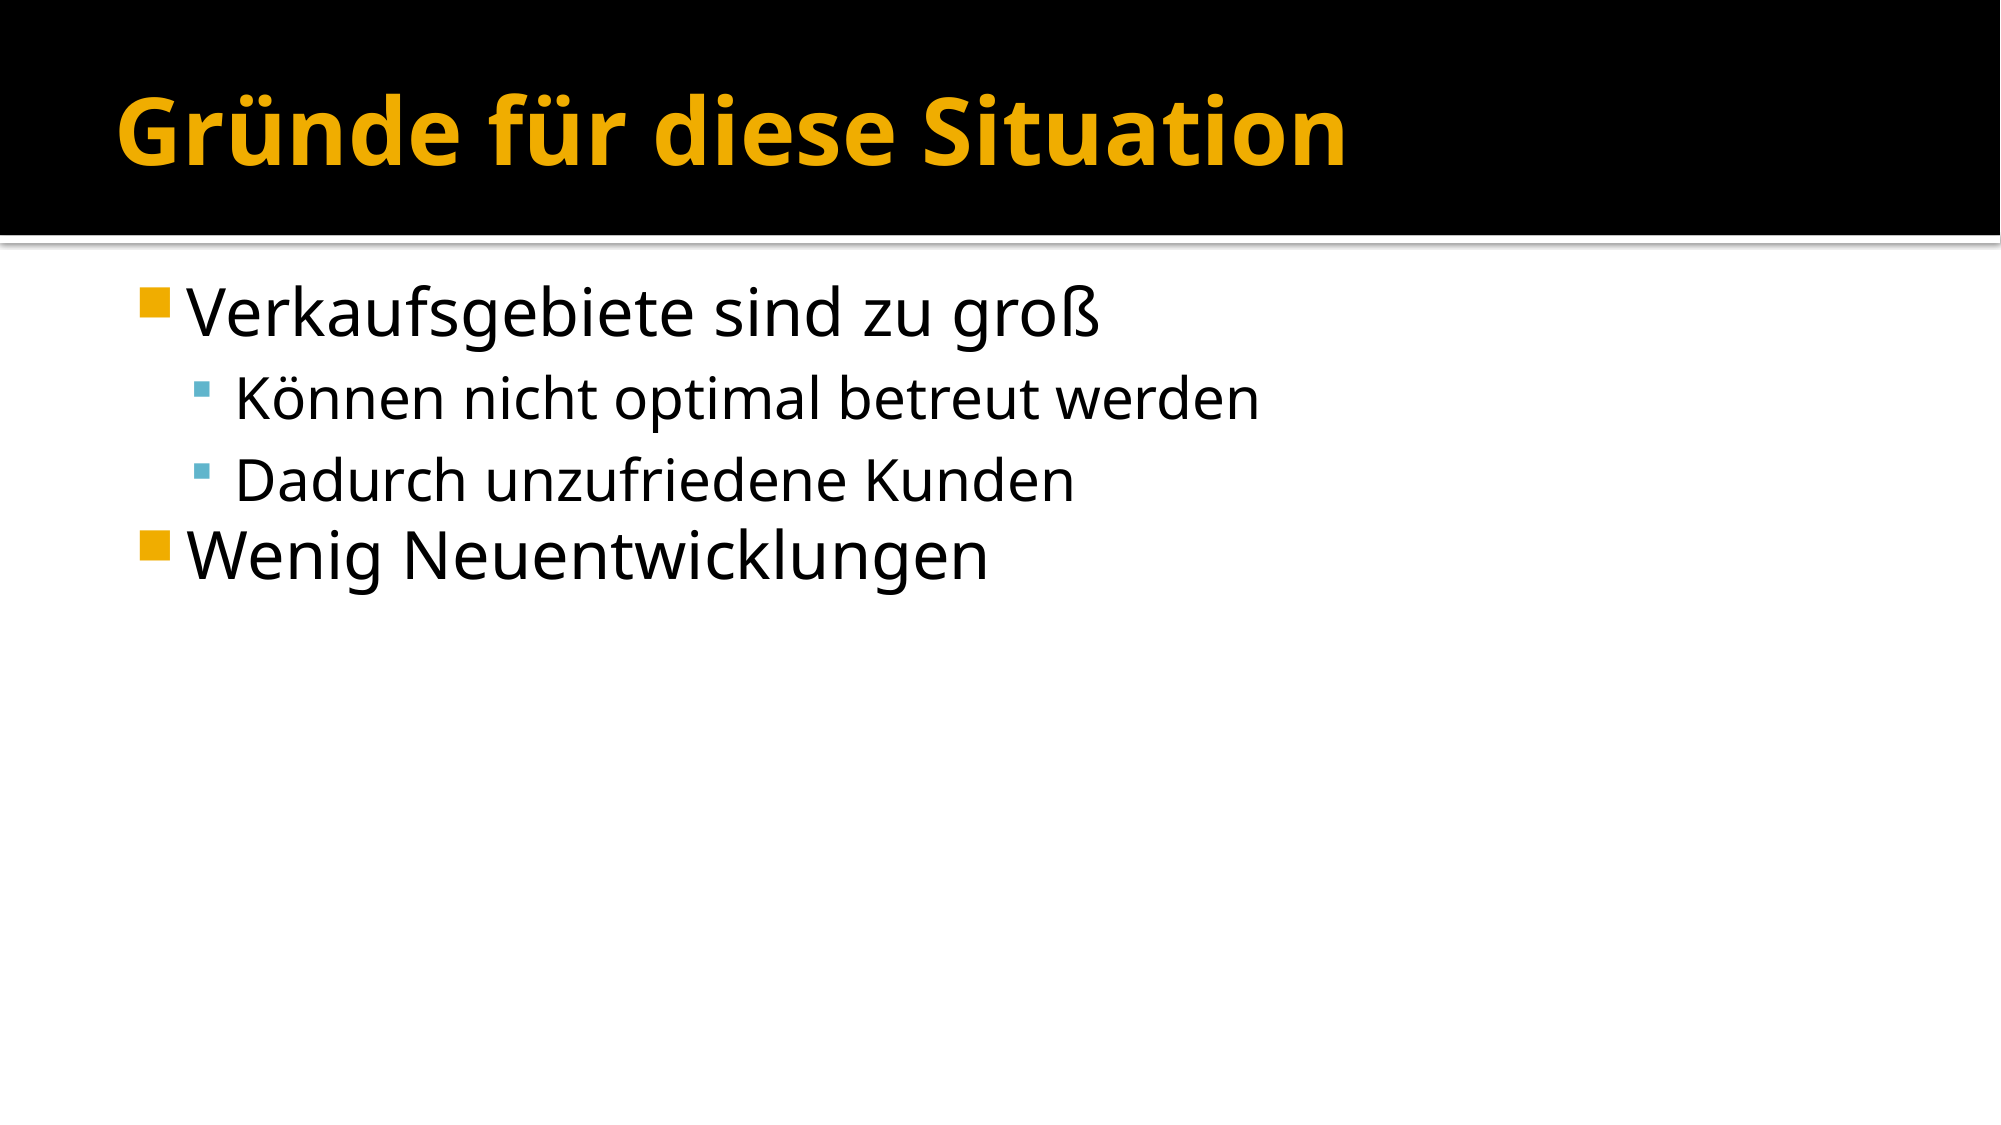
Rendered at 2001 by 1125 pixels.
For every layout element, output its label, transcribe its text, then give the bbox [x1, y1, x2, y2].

title Gründe für diese Situation [99, 24, 1900, 231]
list Verkaufsgebiete sind zu groß Können nicht optimal betreut werden Dadurch unzufriedene Kunden Wenig Neuentwicklungen [99, 262, 1900, 1034]
